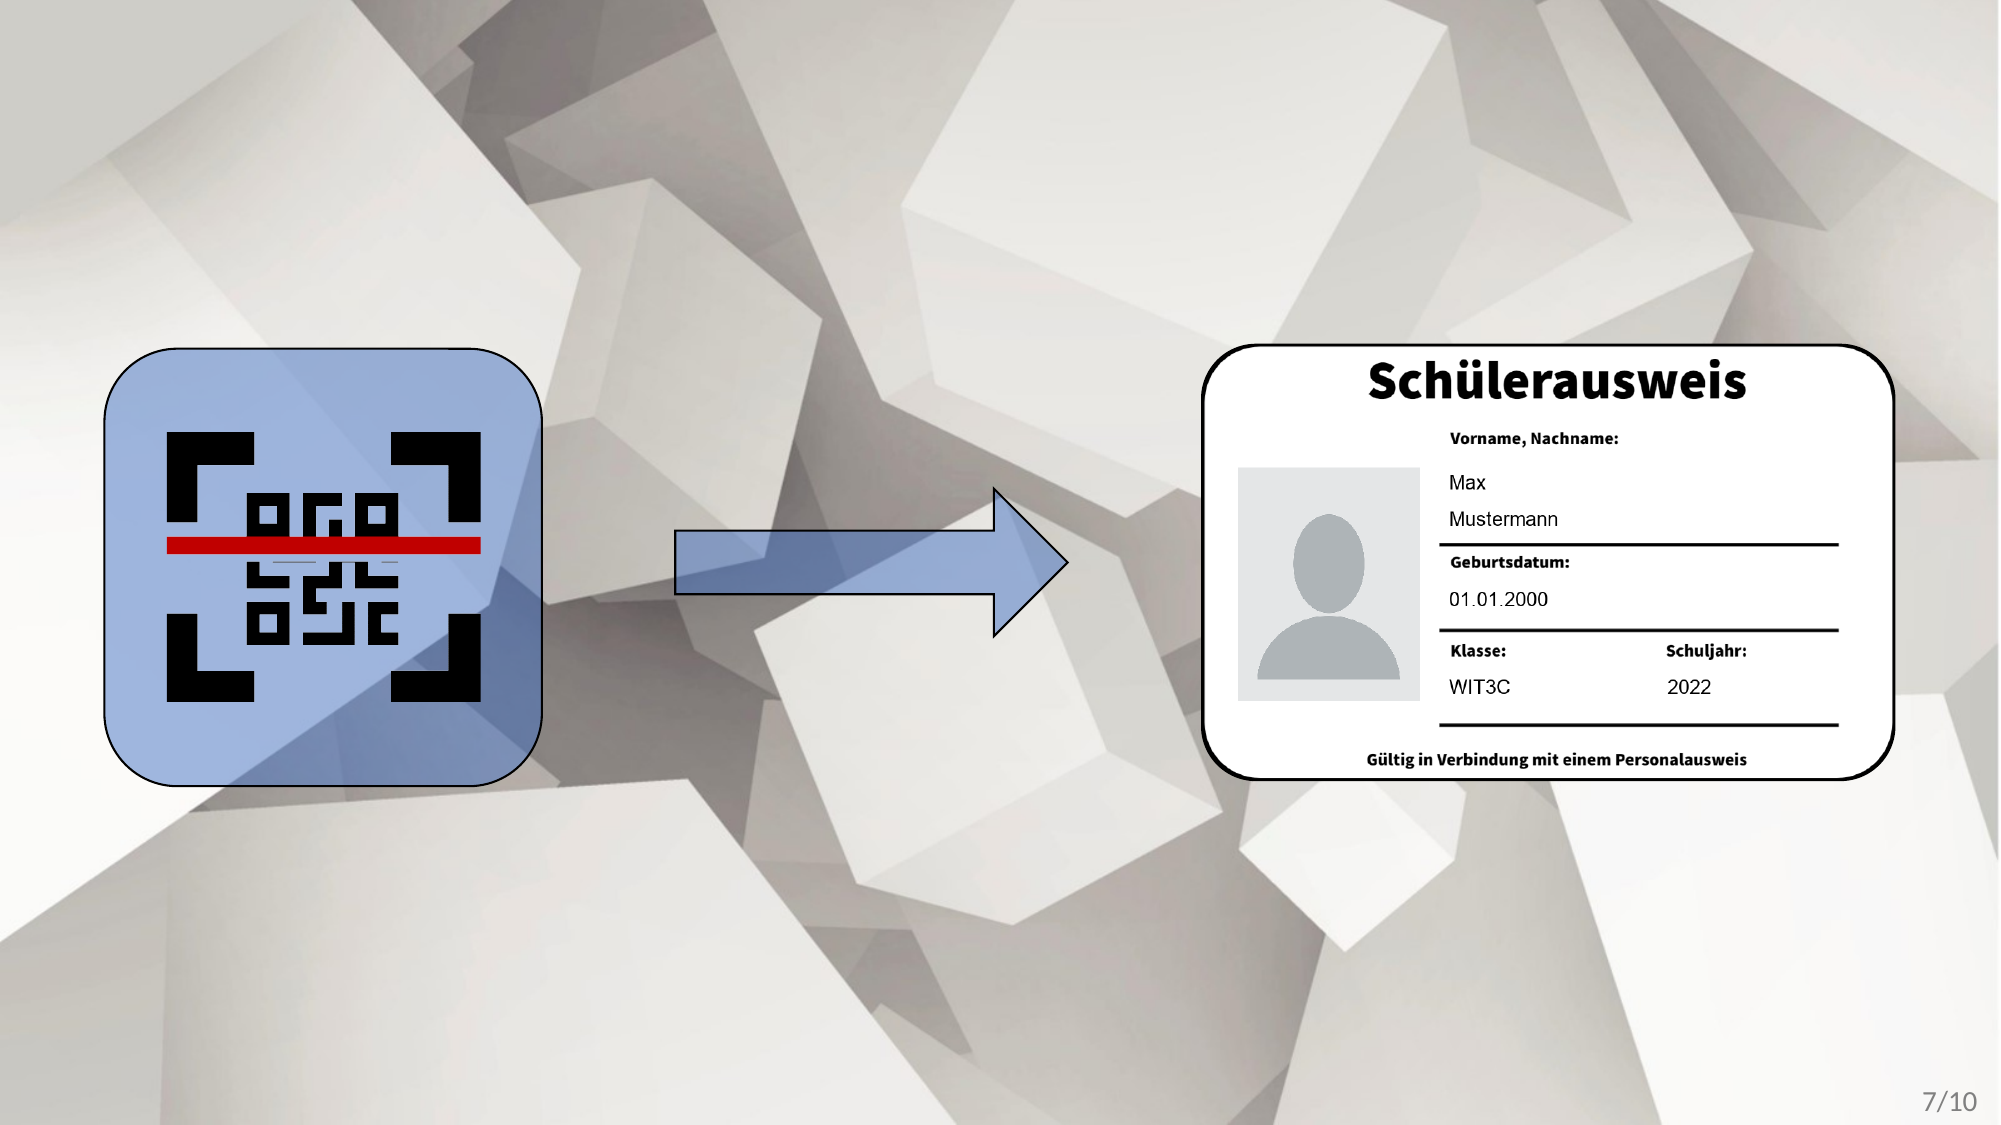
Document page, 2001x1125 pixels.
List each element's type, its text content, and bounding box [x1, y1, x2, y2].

picture [0, 0, 2001, 1125]
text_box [104, 348, 542, 787]
text_box 7/10 [1907, 1074, 2000, 1125]
text_box [674, 486, 1070, 639]
